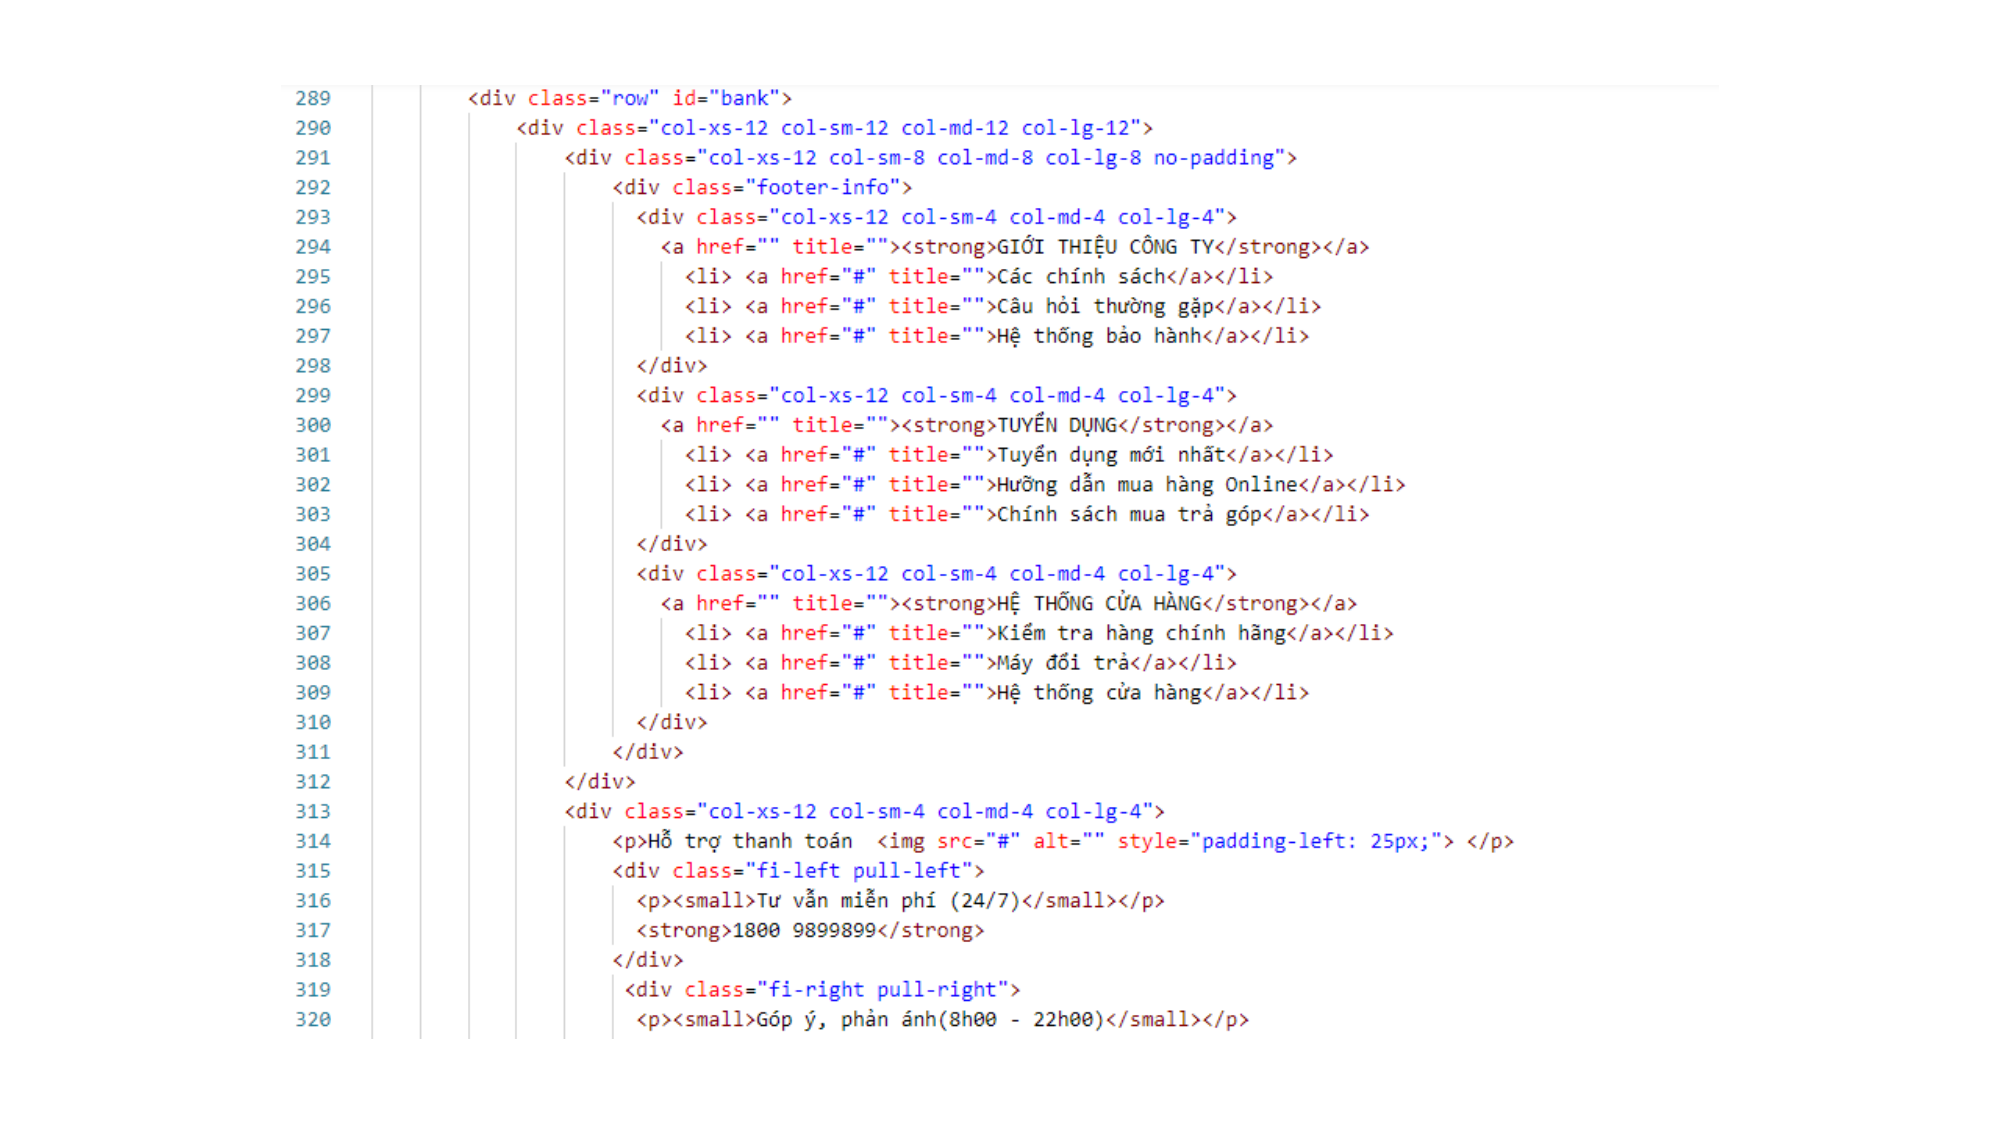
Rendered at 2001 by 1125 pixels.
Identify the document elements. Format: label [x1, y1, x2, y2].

picture [281, 85, 1719, 1039]
